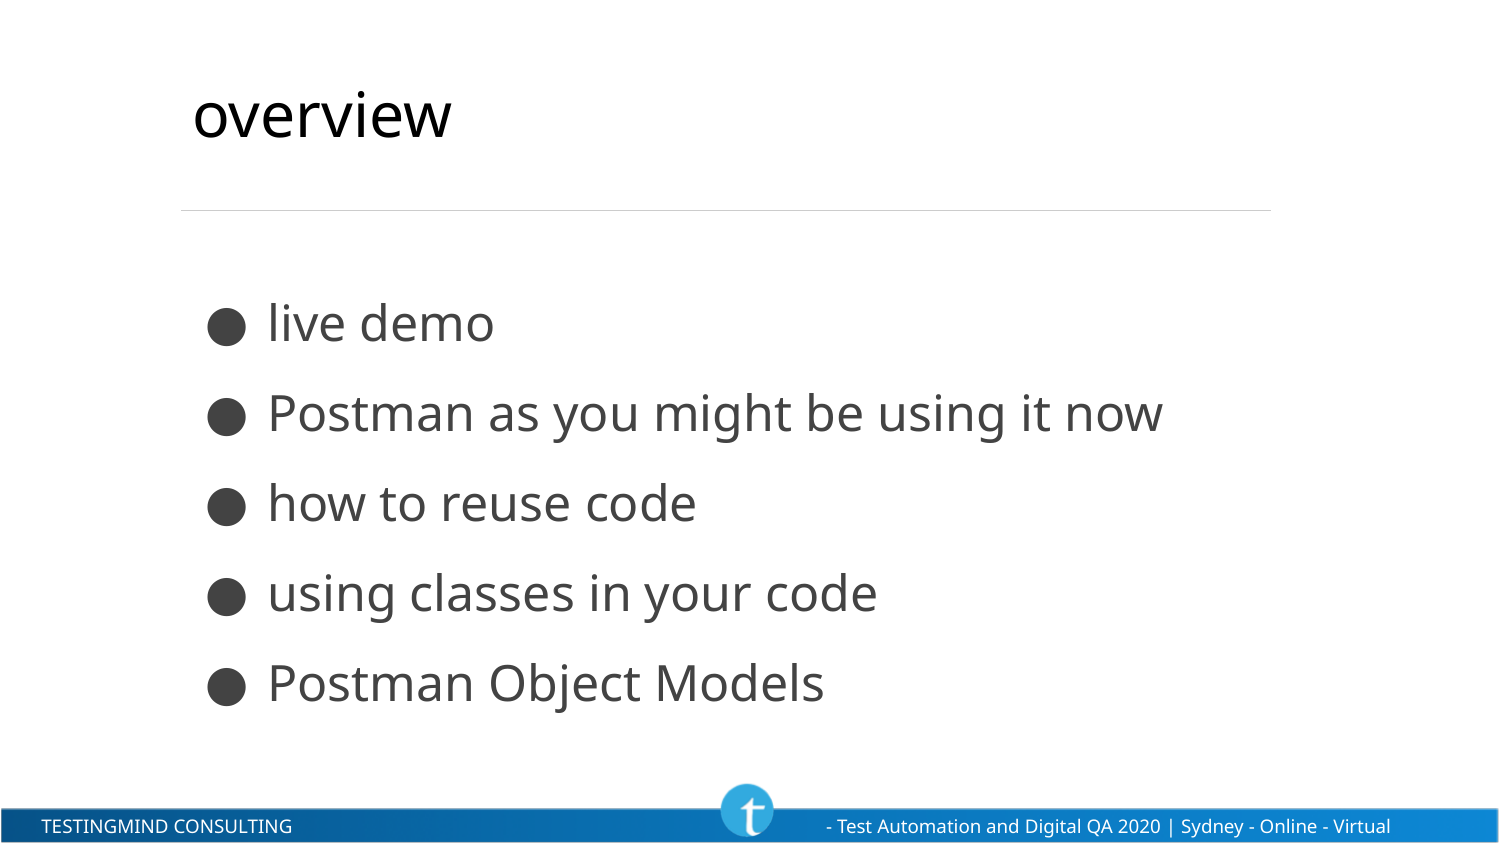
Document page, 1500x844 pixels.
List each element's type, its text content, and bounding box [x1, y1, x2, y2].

picture [0, 779, 1500, 844]
title overview [177, 59, 1274, 156]
list live demo Postman as you might be using it now how to reuse code using classes in your code Postman Object Models [177, 246, 1358, 775]
